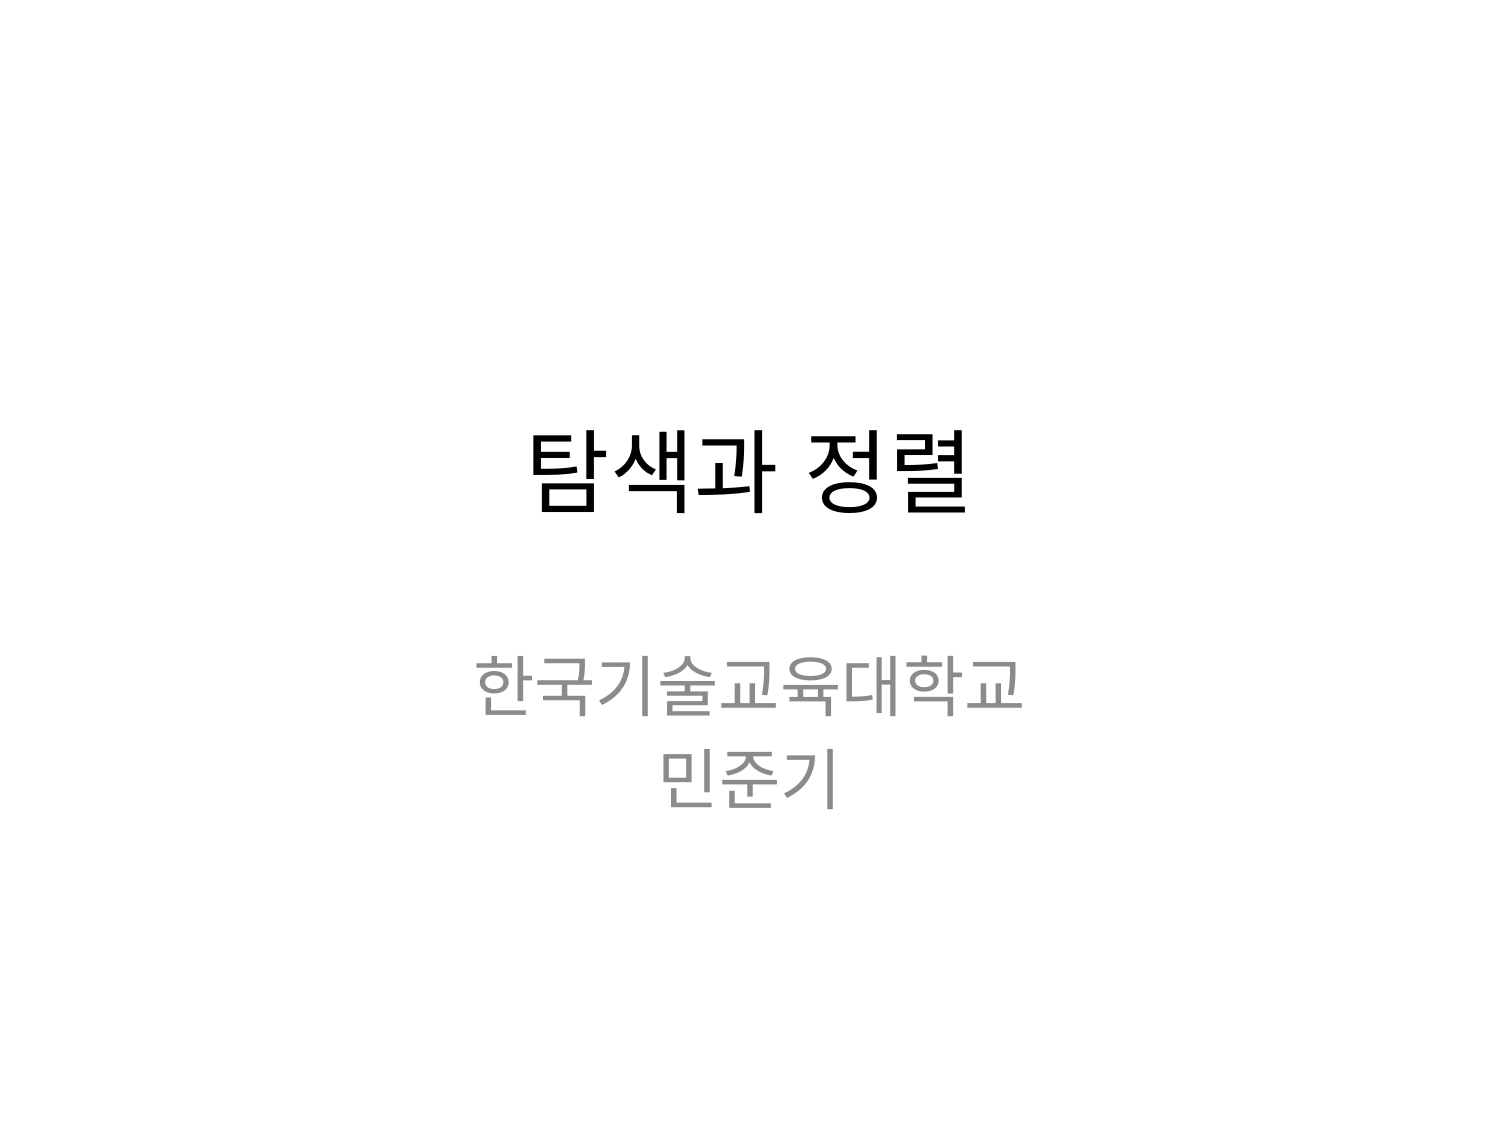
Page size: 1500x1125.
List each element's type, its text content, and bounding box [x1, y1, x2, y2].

title 탐색과 정렬 [112, 349, 1388, 591]
subtitle 한국기술교육대학교 민준기 [225, 637, 1275, 925]
